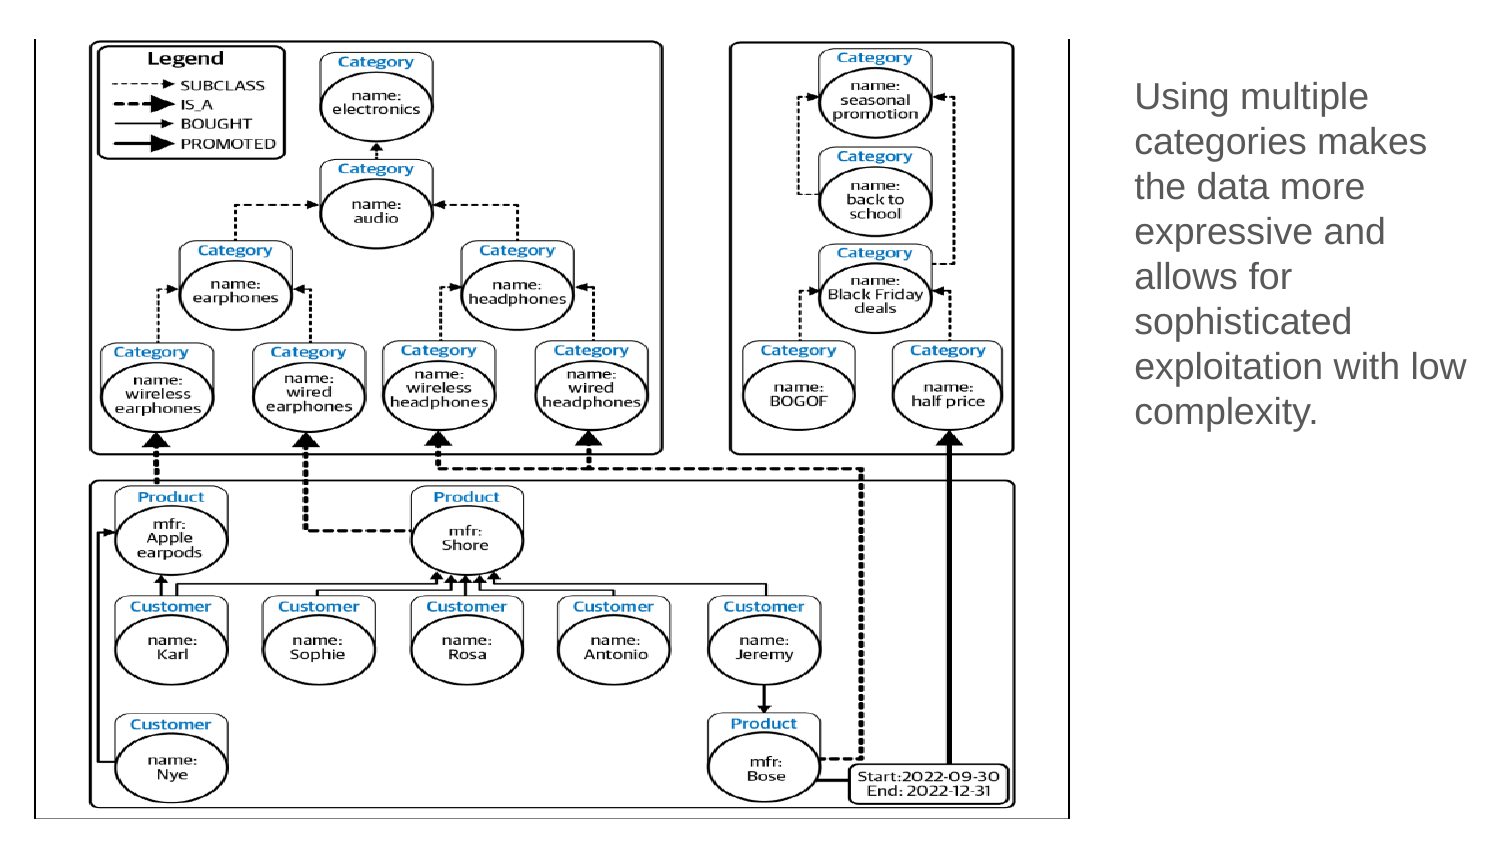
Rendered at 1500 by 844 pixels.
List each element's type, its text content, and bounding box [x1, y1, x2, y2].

text_box Using multiple categories makes the data more expressive and allows for sophisticated exploitation with low complexity. [1119, 56, 1485, 435]
picture [24, 39, 1114, 819]
